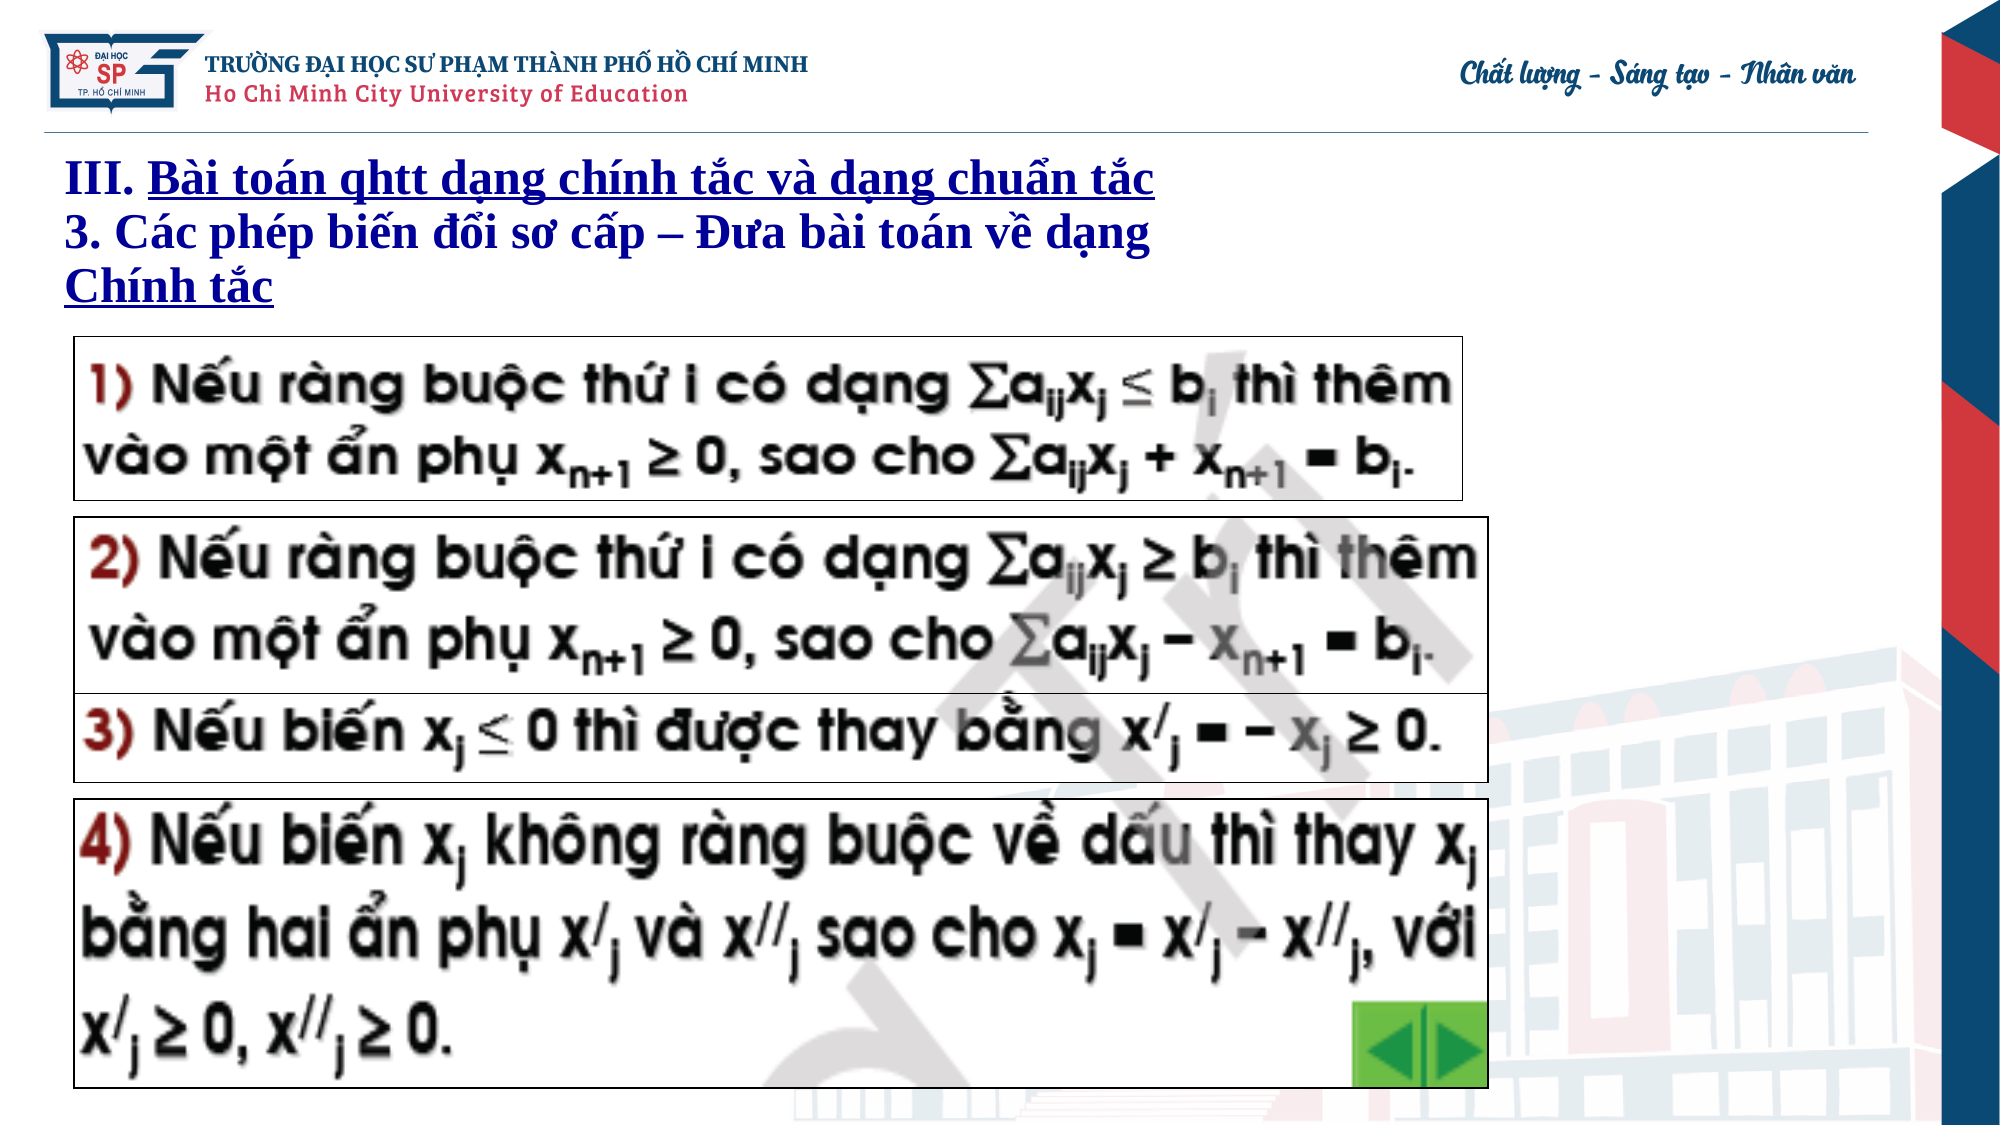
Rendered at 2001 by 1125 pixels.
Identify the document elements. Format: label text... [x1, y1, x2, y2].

title III. Bài toán qhtt dạng chính tắc và dạng chuẩn tắc 3. Các phép biến đổi sơ cấp – Đưa bài toán về dạng Chính tắc [49, 164, 1775, 300]
picture [0, 0, 2000, 1125]
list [74, 337, 1462, 500]
